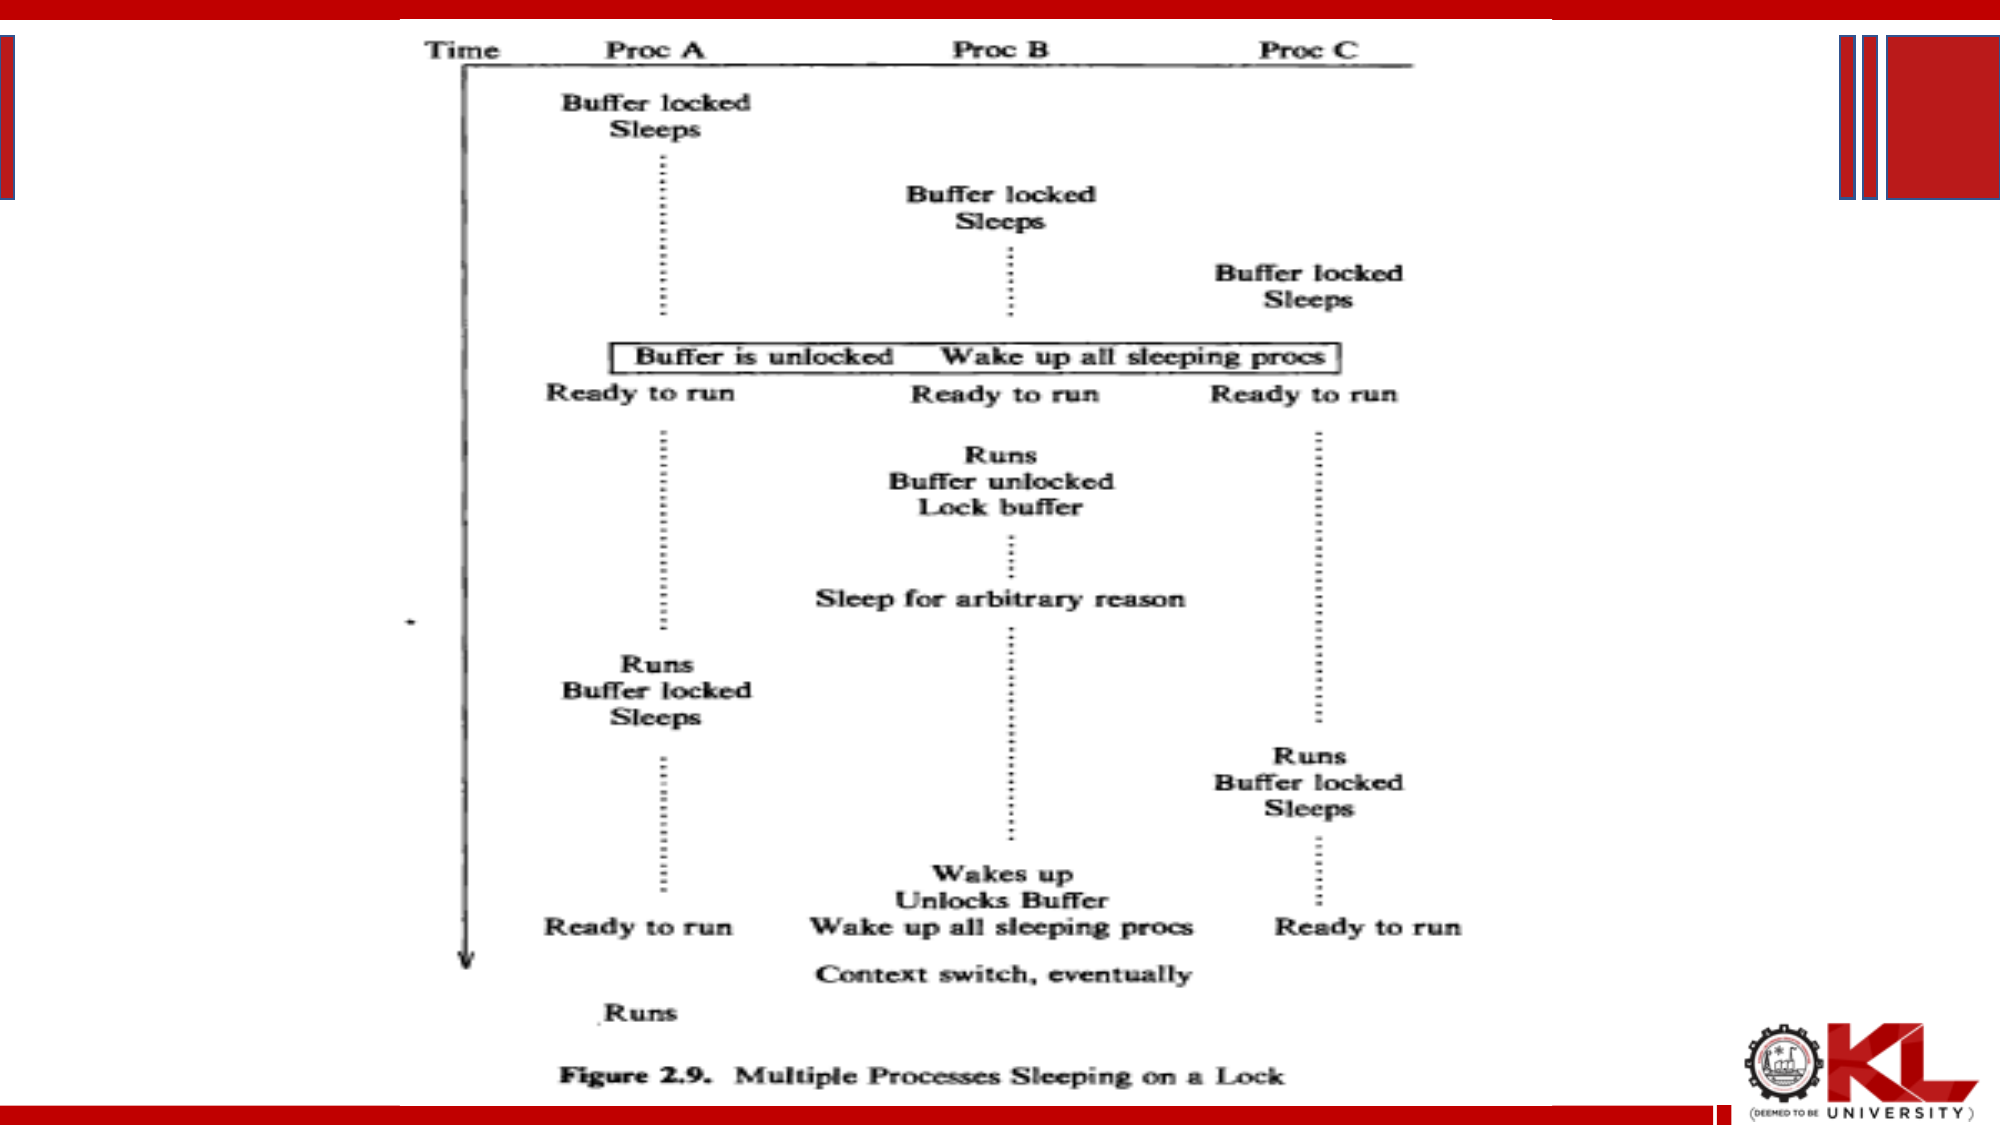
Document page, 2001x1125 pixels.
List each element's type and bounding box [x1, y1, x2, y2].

picture [399, 19, 1553, 1106]
text_box [0, 0, 2000, 1125]
